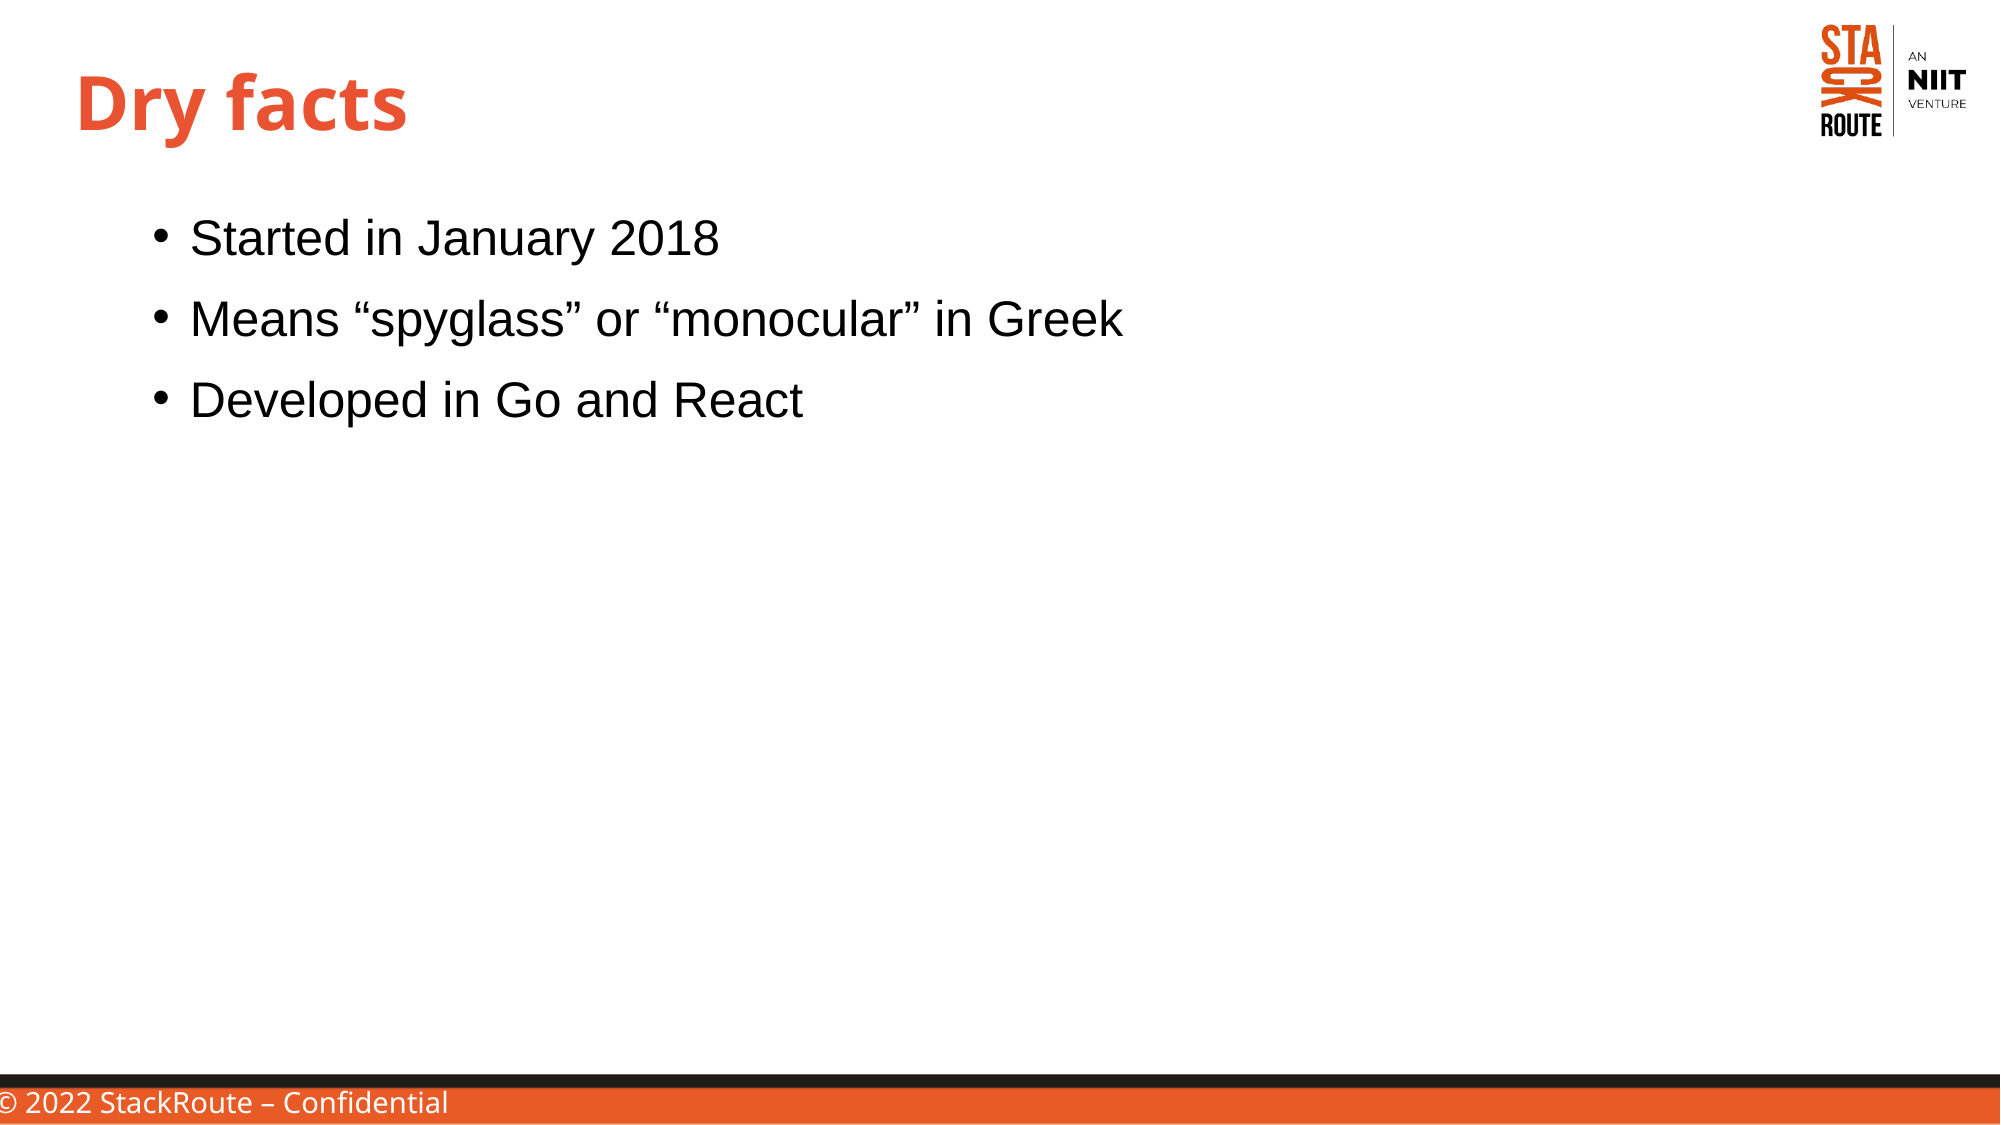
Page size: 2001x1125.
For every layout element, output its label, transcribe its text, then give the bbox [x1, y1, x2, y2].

title Dry facts [59, 52, 1785, 161]
picture [0, 1074, 2000, 1125]
picture [1817, 18, 1970, 141]
list Started in January 2018 Means “spyglass” or “monocular” in Greek Developed in Go and React [137, 197, 1863, 1014]
